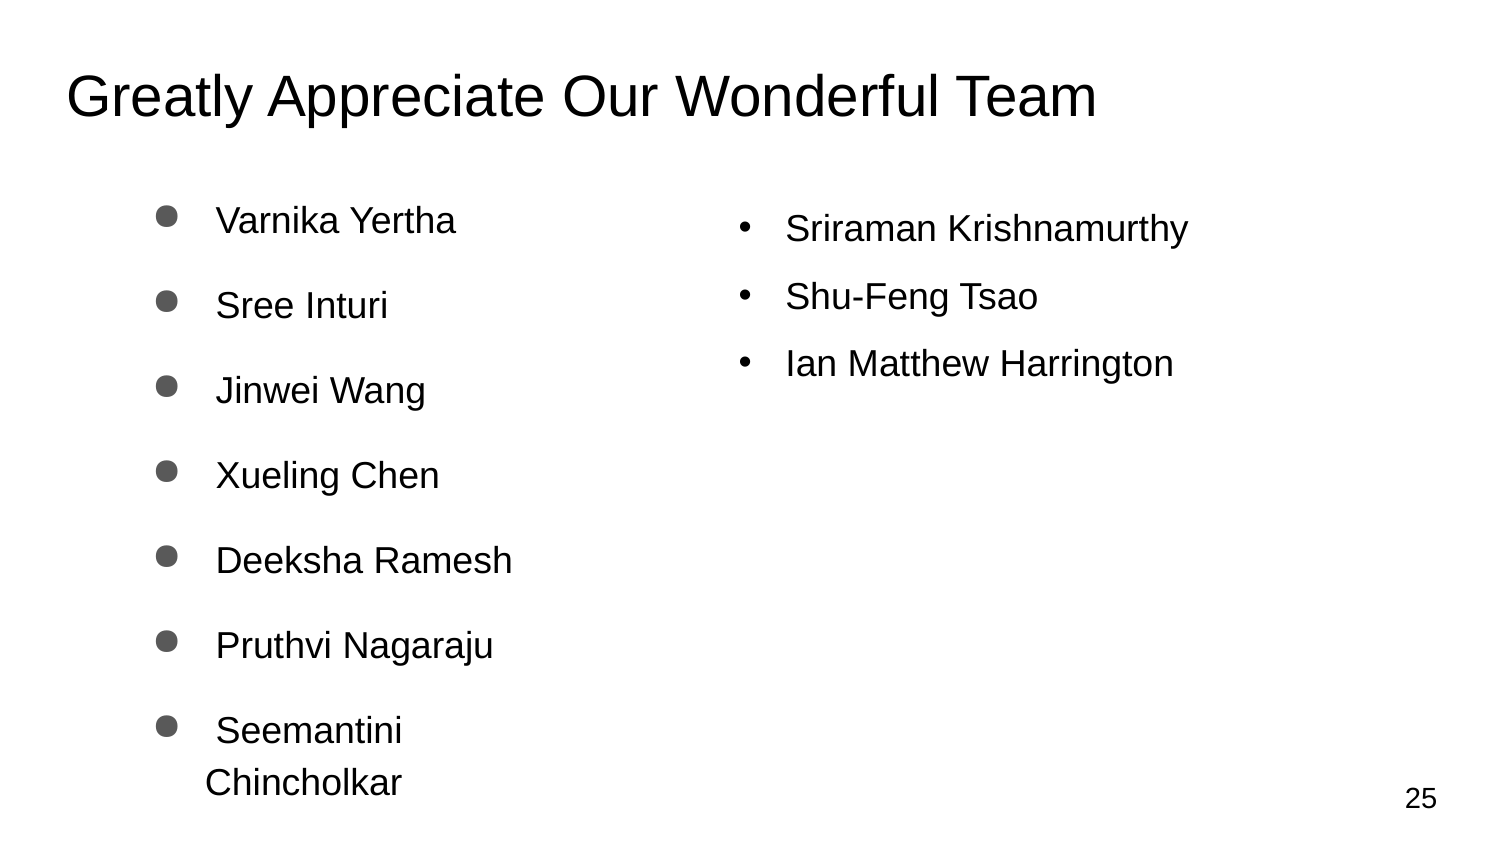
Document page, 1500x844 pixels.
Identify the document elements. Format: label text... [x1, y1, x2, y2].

slide_number 25 [1389, 764, 1480, 830]
text_box Sriraman Krishnamurthy Shu-Feng Tsao Ian Matthew Harrington [723, 174, 1230, 392]
title Greatly Appreciate Our Wonderful Team [51, 43, 1449, 140]
list Varnika Yertha Sree Inturi Jinwei Wang Xueling Chen Deeksha Ramesh Pruthvi Nagaraju Seemantini Chincholkar [119, 174, 622, 798]
